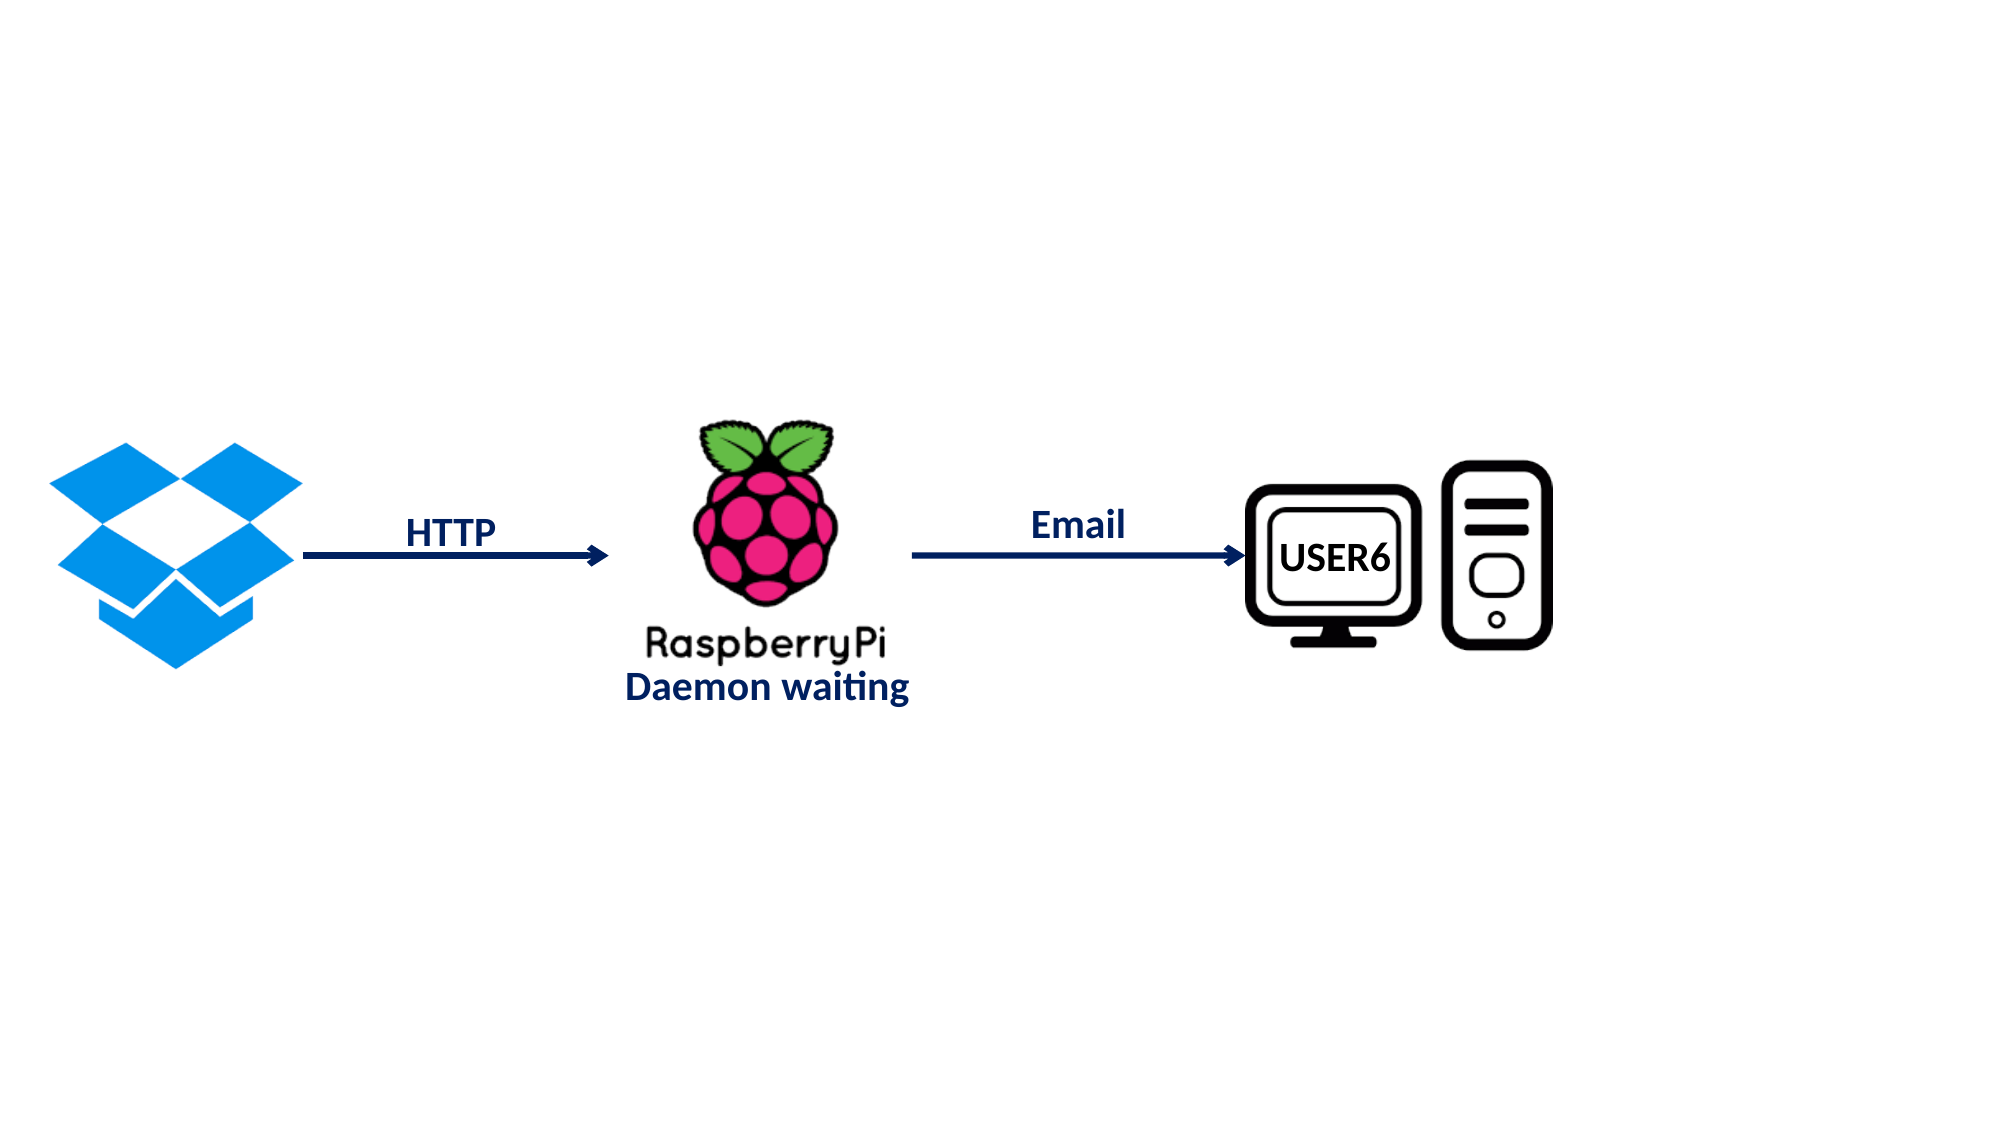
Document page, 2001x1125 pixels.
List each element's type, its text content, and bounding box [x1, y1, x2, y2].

picture [608, 418, 912, 693]
text_box Email [1016, 489, 1142, 555]
text_box Daemon waiting [610, 651, 925, 717]
text_box HTTP [391, 497, 512, 555]
picture [49, 429, 303, 683]
text_box HTTP [391, 556, 512, 563]
picture [1245, 402, 1553, 709]
